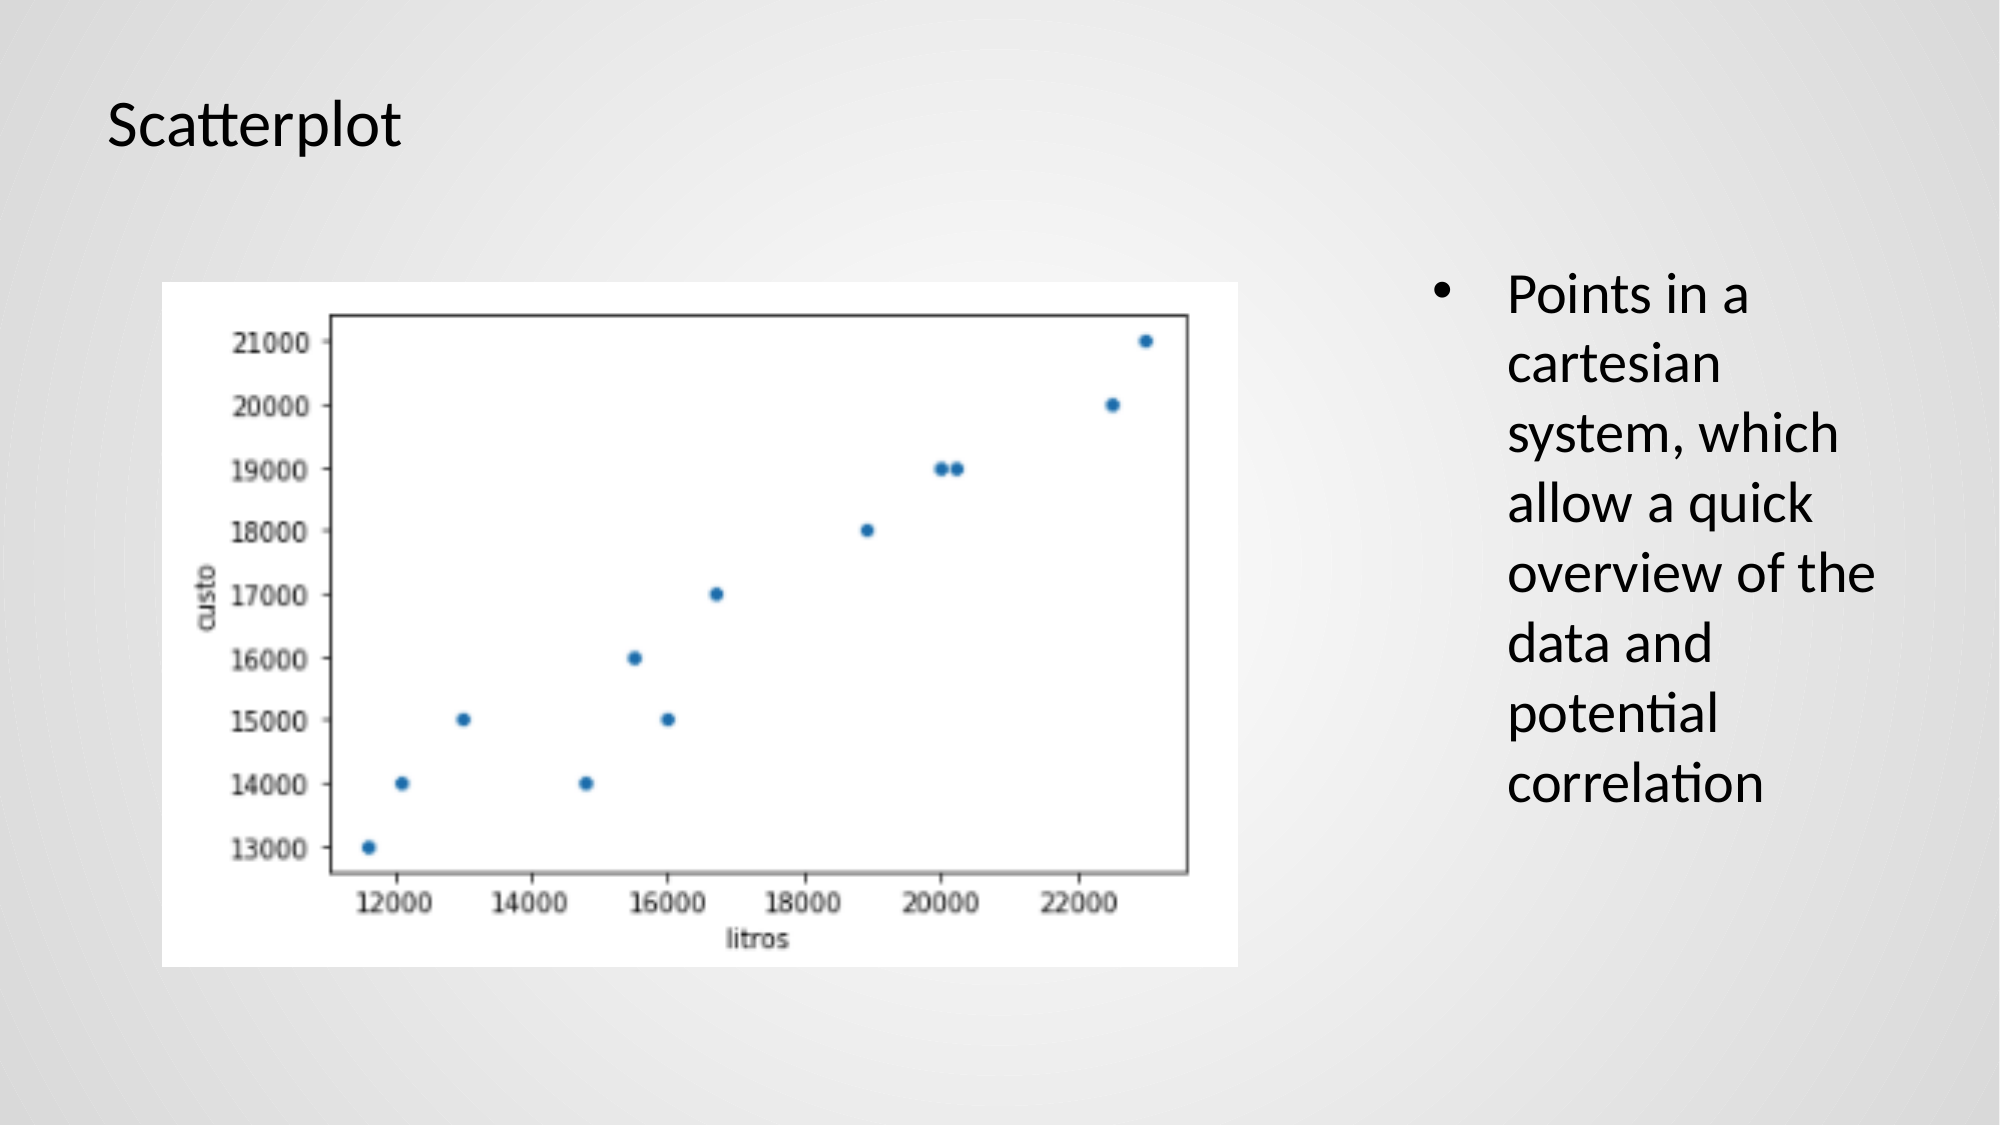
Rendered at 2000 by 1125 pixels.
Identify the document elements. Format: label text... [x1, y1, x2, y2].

title Scatterplot [87, 49, 1900, 192]
picture [162, 282, 1238, 968]
list Points in a cartesian system, which allow a quick overview of the data and potential correlation [1412, 244, 1900, 1005]
